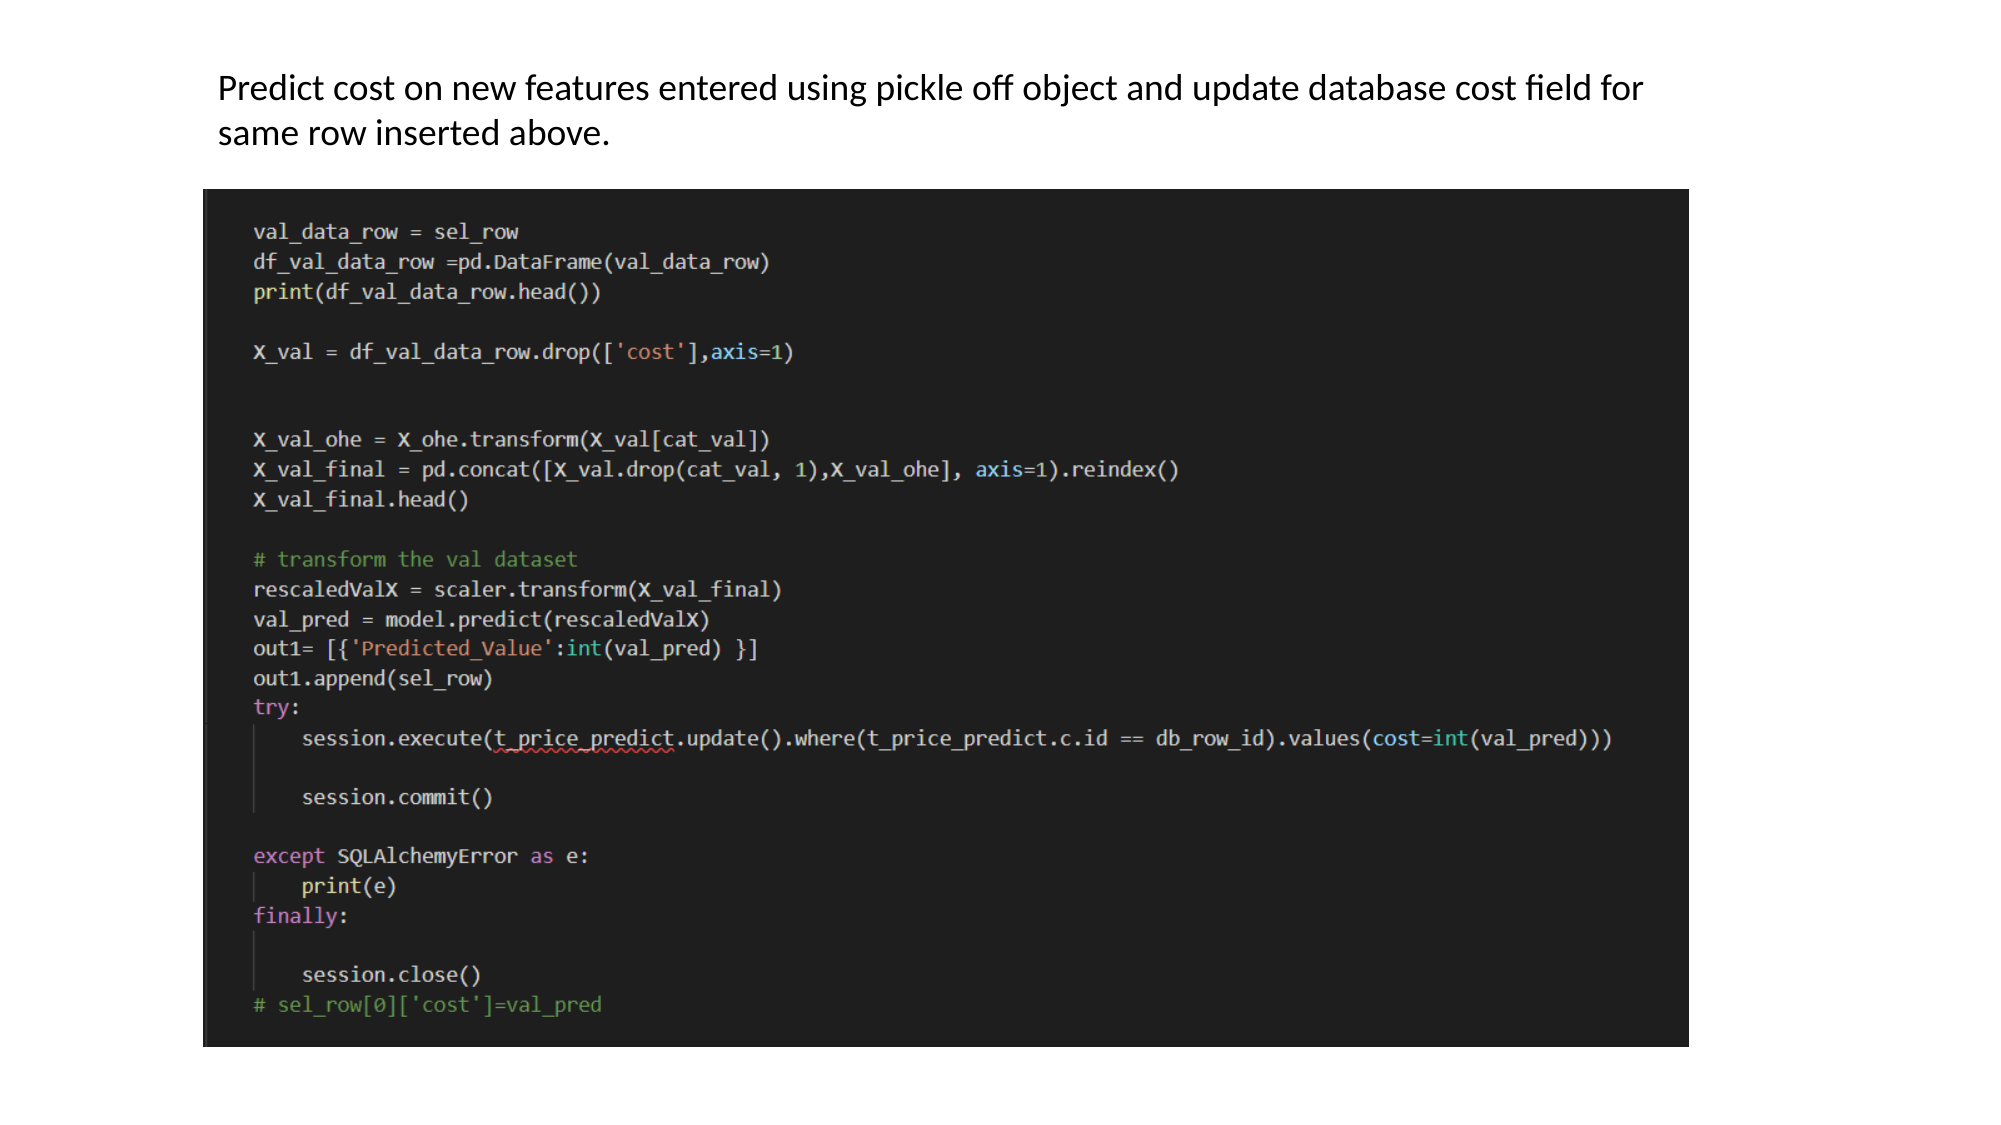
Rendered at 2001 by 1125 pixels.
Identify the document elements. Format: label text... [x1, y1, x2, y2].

text_box Predict cost on new features entered using pickle off object and update database cost field for same row inserted above. [203, 55, 1674, 161]
picture [203, 189, 1689, 1047]
